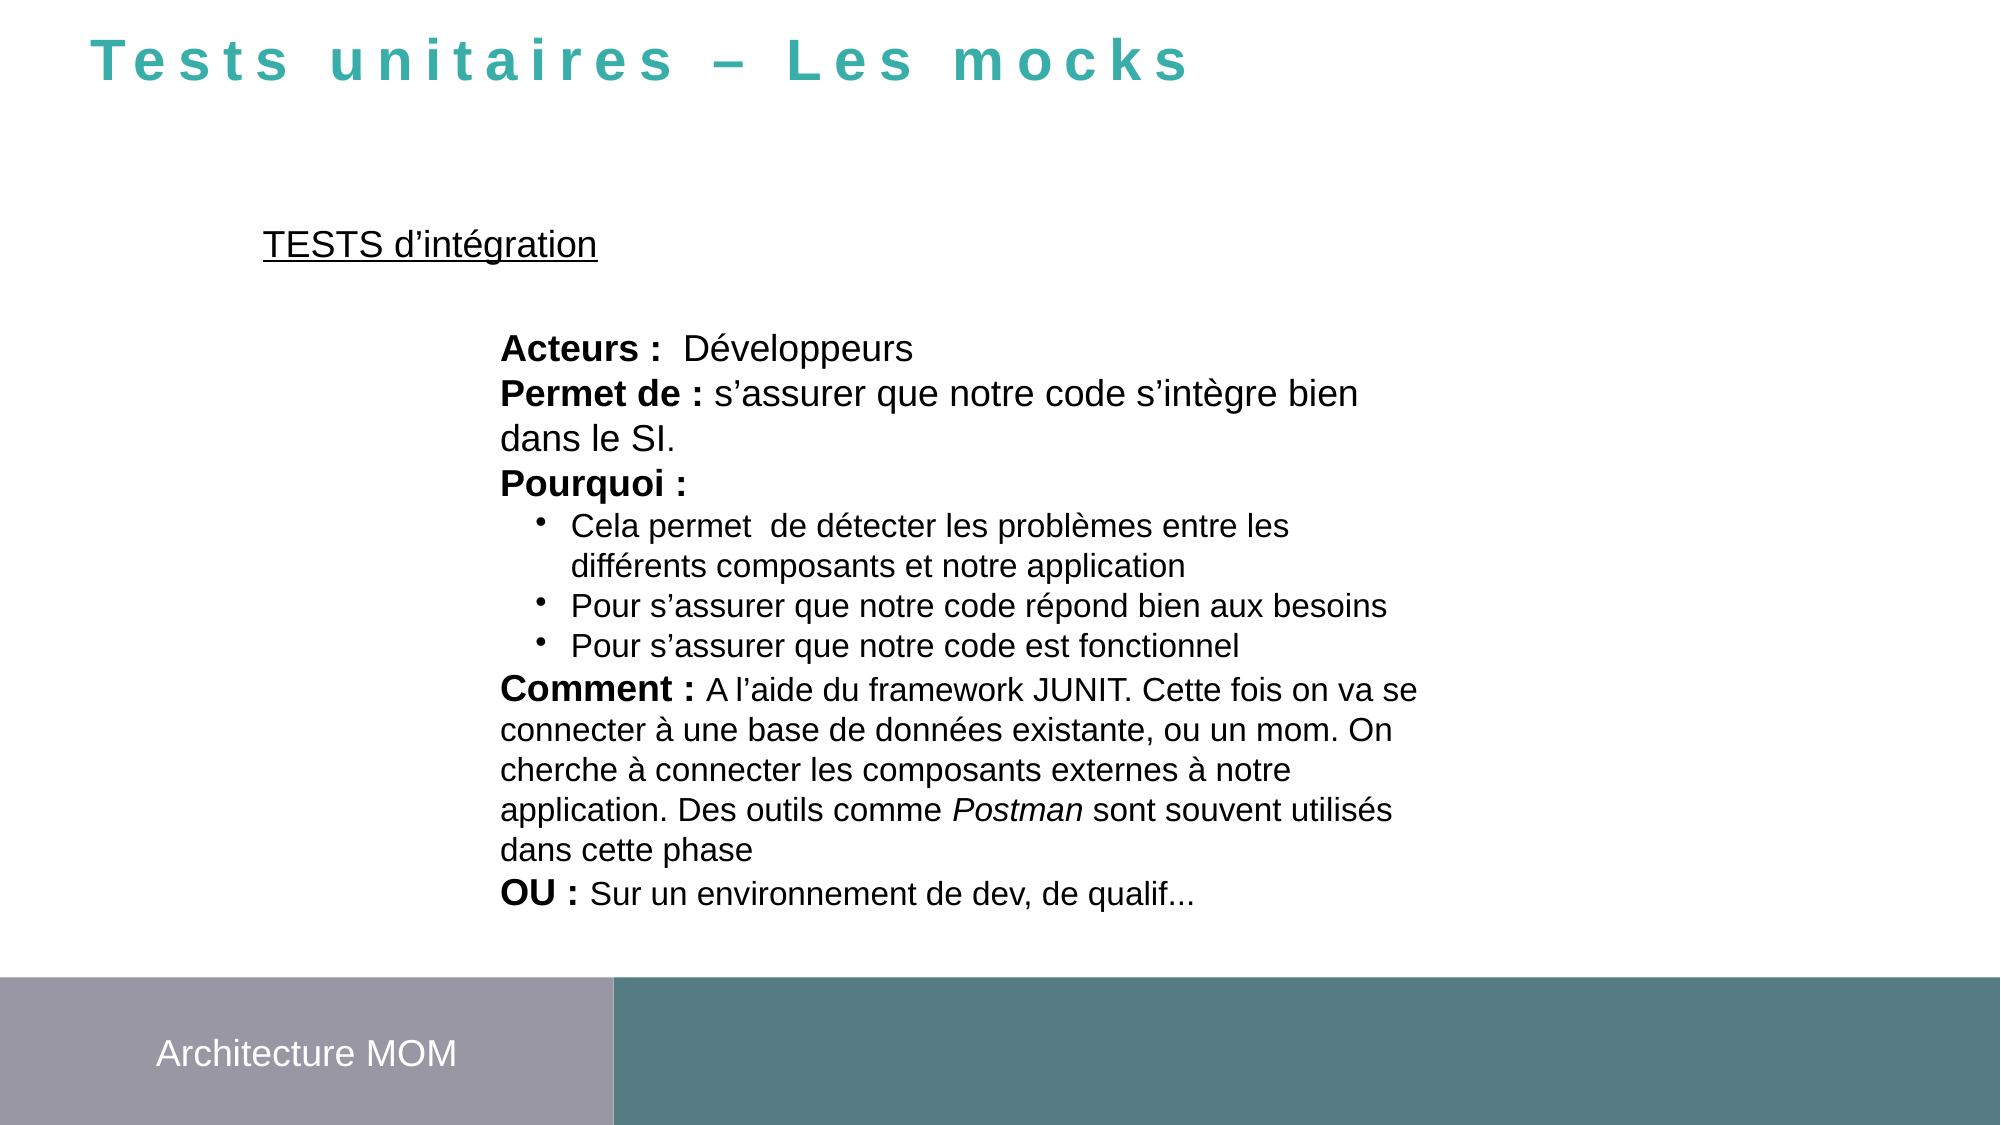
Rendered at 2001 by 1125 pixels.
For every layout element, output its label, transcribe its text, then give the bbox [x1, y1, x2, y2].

text_box [612, 975, 2000, 1125]
text_box Acteurs : Développeurs Permet de : s’assurer que notre code s’intègre bien dans le SI. Pourquoi : Cela permet de détecter les problèmes entre les différents composants et notre application Pour s’assurer que notre code répond bien aux besoins Pour s’assurer que notre code est fonctionnel Comment : A l’aide du framework JUNIT. Cette fois on va se connecter à une base de données existante, ou un mom. On cherche à connecter les composants externes à notre application. Des outils comme Postman sont souvent utilisés dans cette phase OU : Sur un environnement de dev, de qualif... [485, 316, 1442, 880]
text_box Tests unitaires – Les mocks [90, 40, 1263, 93]
text_box Architecture MOM [0, 975, 612, 1125]
text_box TESTS d’intégration [247, 212, 756, 270]
